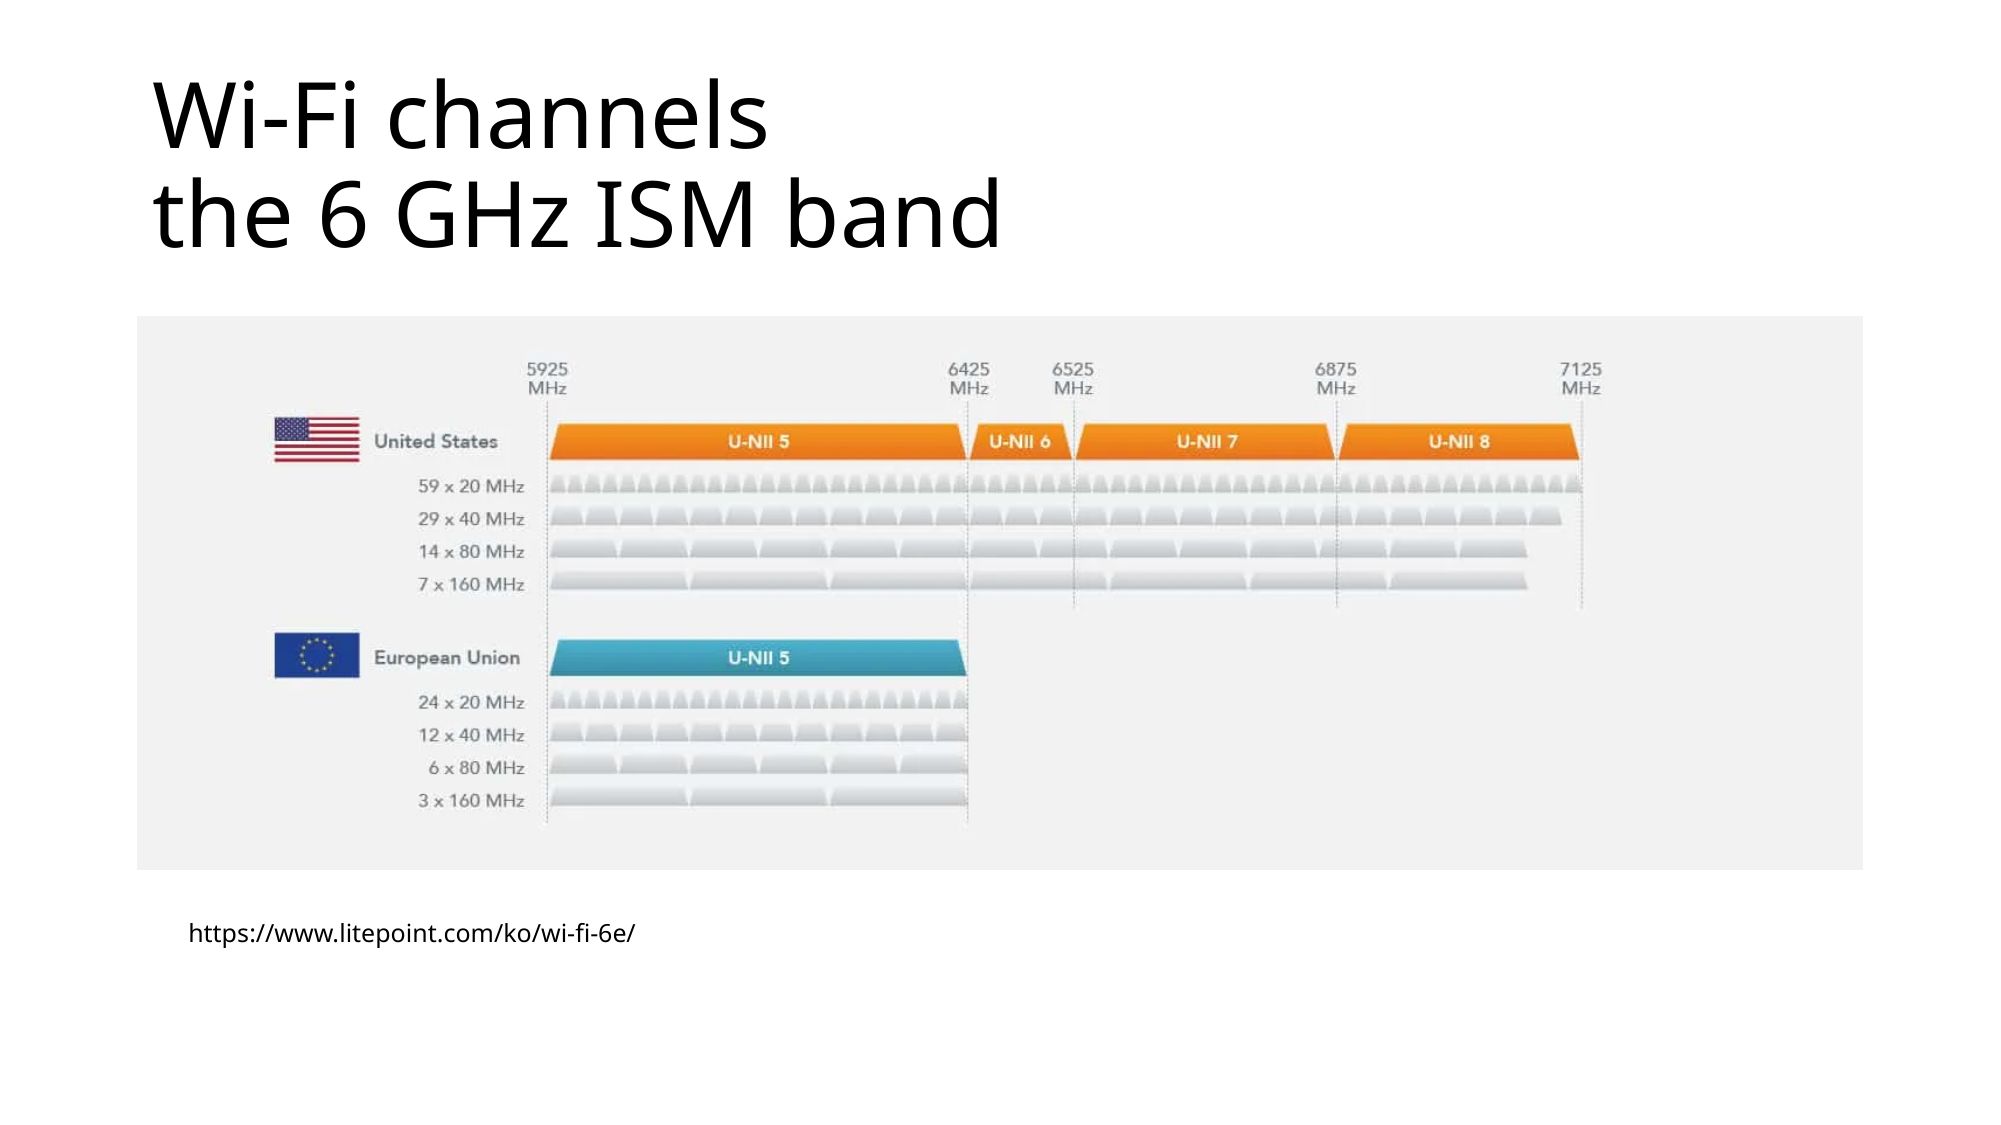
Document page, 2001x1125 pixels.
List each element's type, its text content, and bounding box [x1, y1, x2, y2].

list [137, 315, 1863, 870]
text_box https://www.litepoint.com/ko/wi-fi-6e/ [173, 909, 1174, 955]
title Wi-Fi channels the 6 GHz ISM band [137, 59, 1863, 278]
